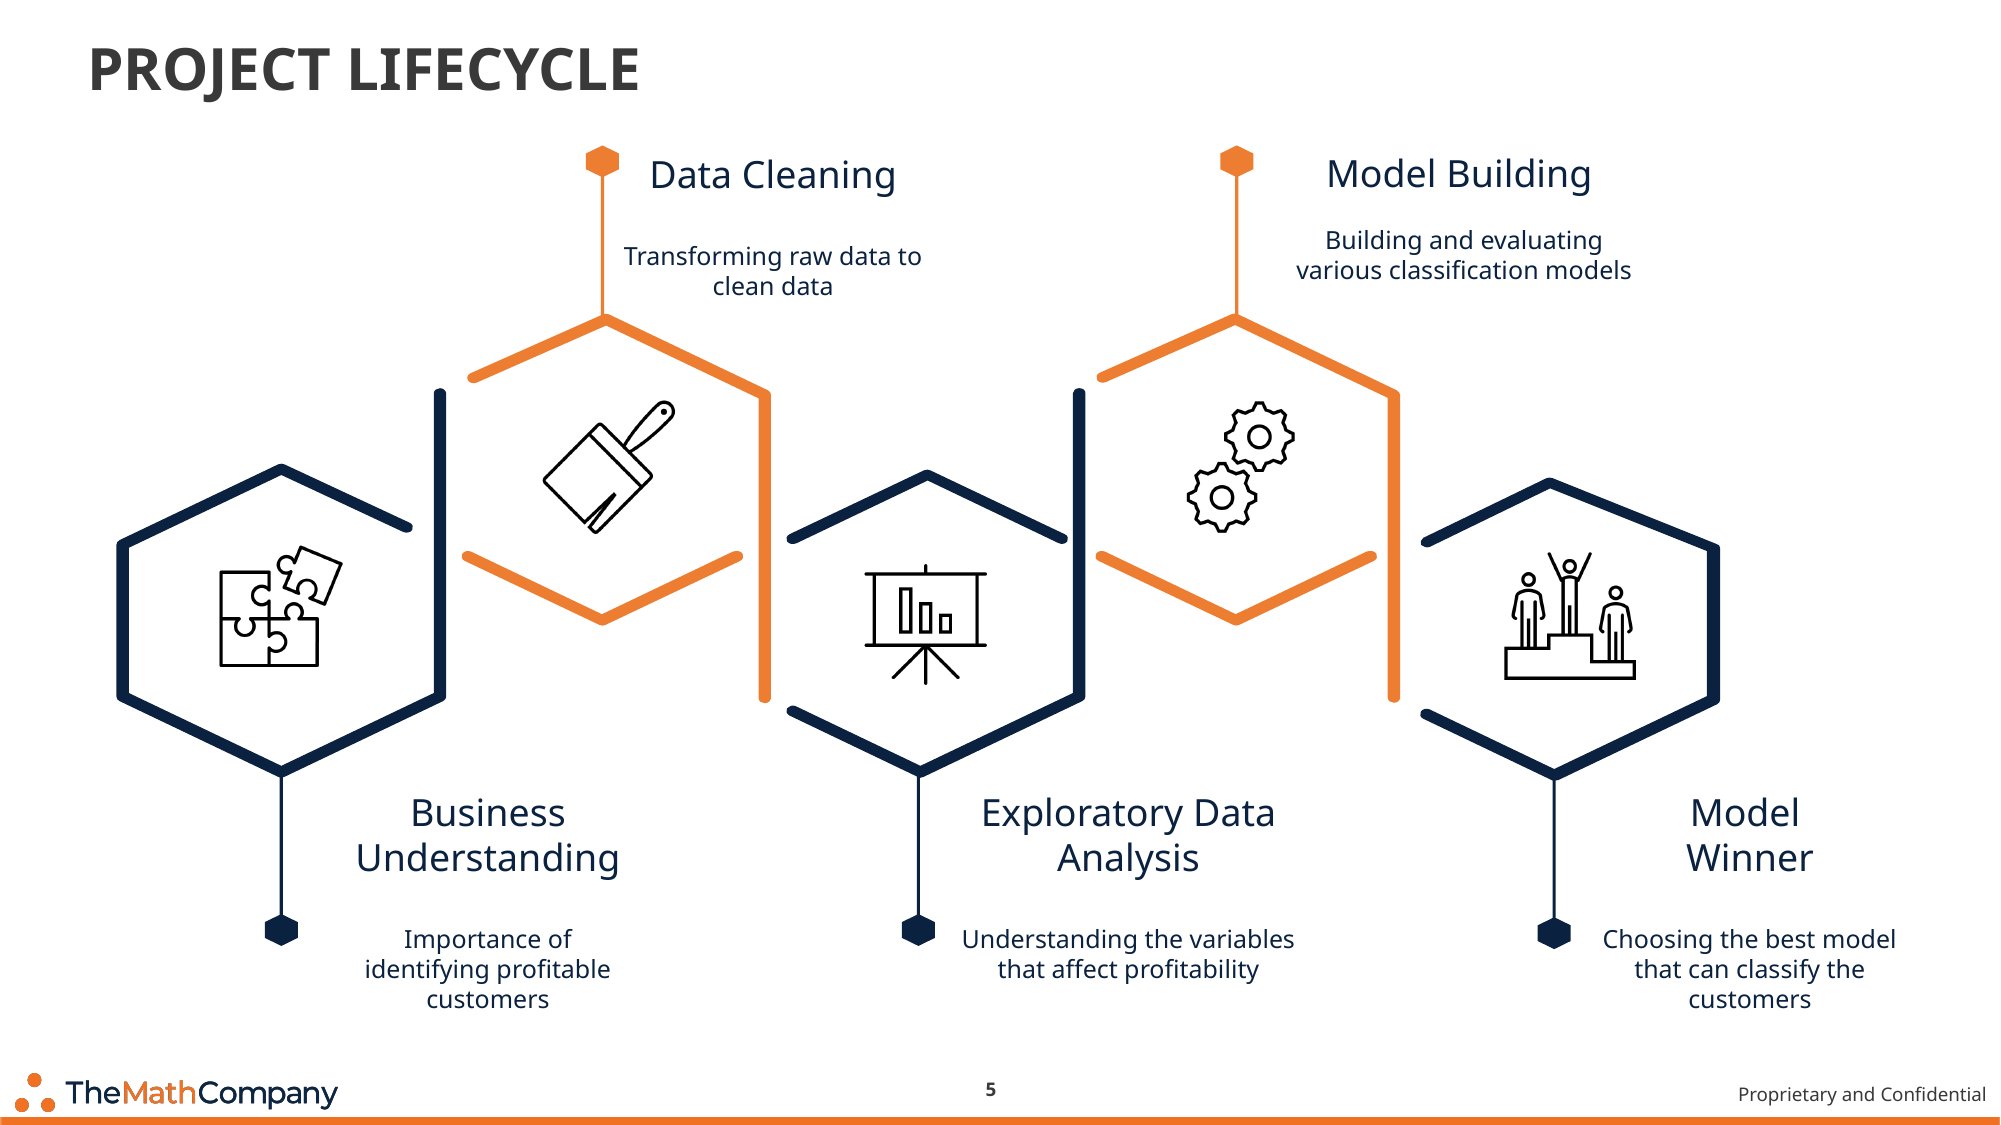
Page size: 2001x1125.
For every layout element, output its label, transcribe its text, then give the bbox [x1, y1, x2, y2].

text_box PROJECT LIFECYCLE [72, 0, 1915, 111]
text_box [116, 141, 1916, 1039]
slide_number ‹#› [948, 1069, 1039, 1112]
footer Proprietary and Confidential [1699, 1075, 2000, 1118]
picture [15, 1073, 338, 1112]
picture [0, 1117, 2000, 1125]
